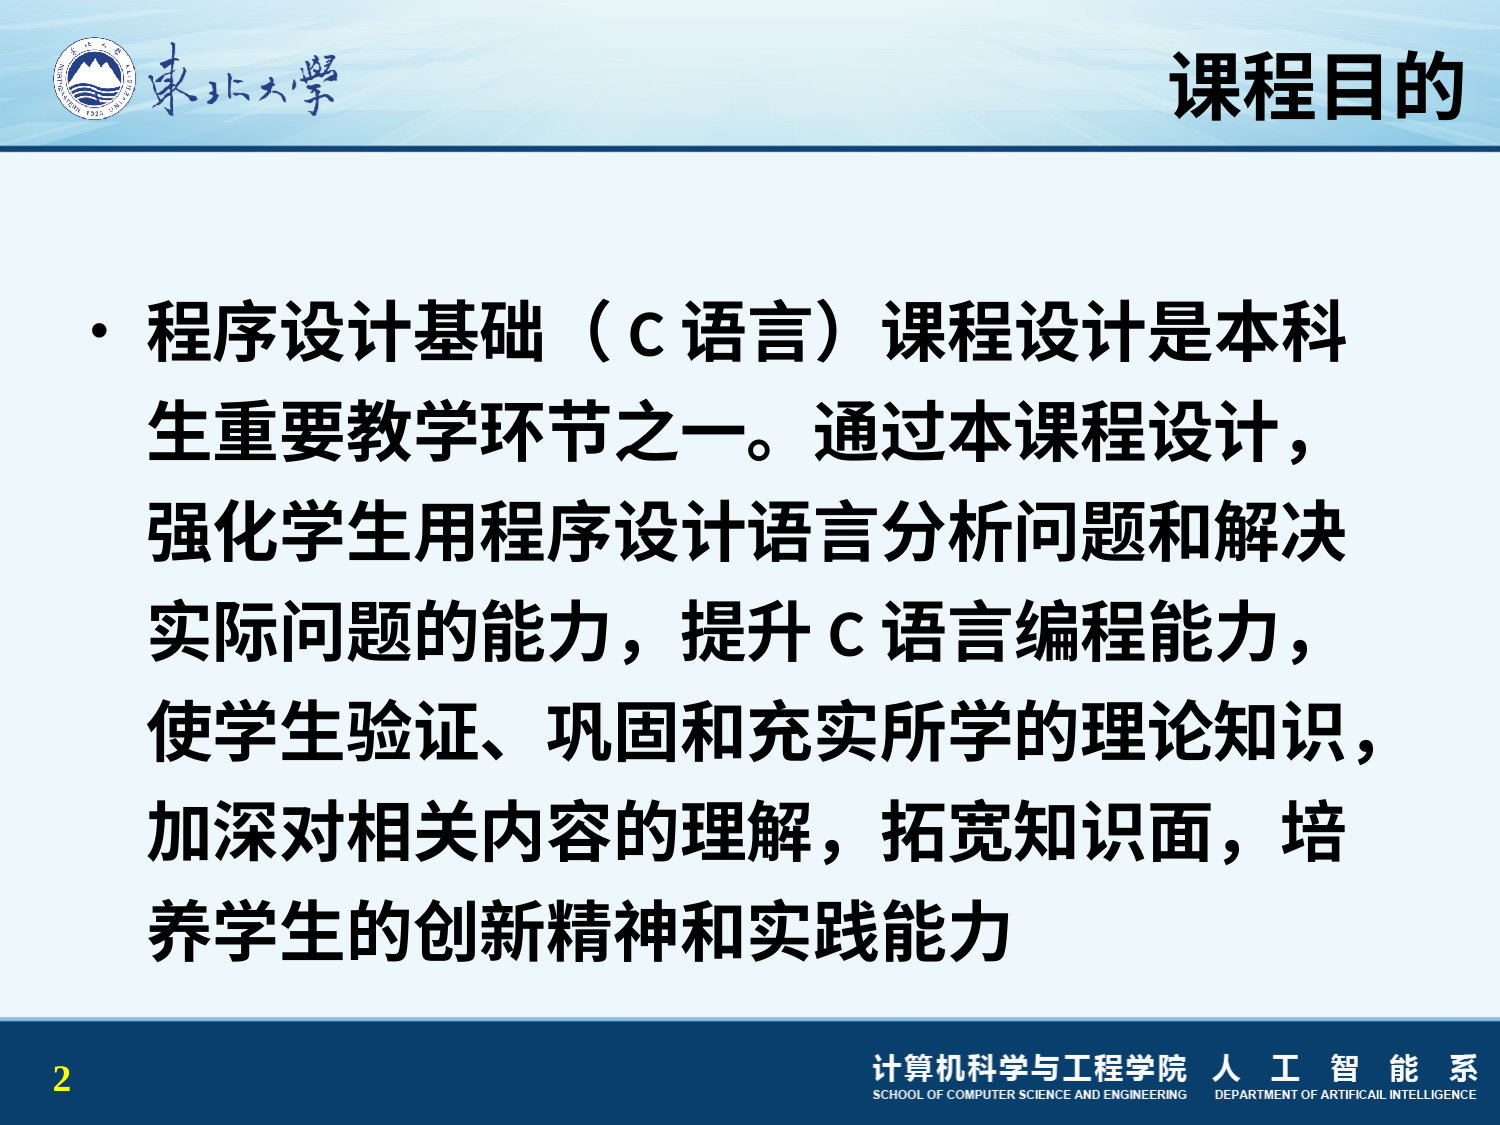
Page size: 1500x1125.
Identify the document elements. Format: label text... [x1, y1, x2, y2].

title 课程目的 [371, 19, 1483, 149]
picture [0, 0, 1500, 1125]
list 程序设计基础（C语言）课程设计是本科生重要教学环节之一。通过本课程设计，强化学生用程序设计语言分析问题和解决实际问题的能力，提升C语言编程能力，使学生验证、巩固和充实所学的理论知识，加深对相关内容的理解，拓宽知识面，培养学生的创新精神和实践能力 [75, 262, 1425, 1005]
